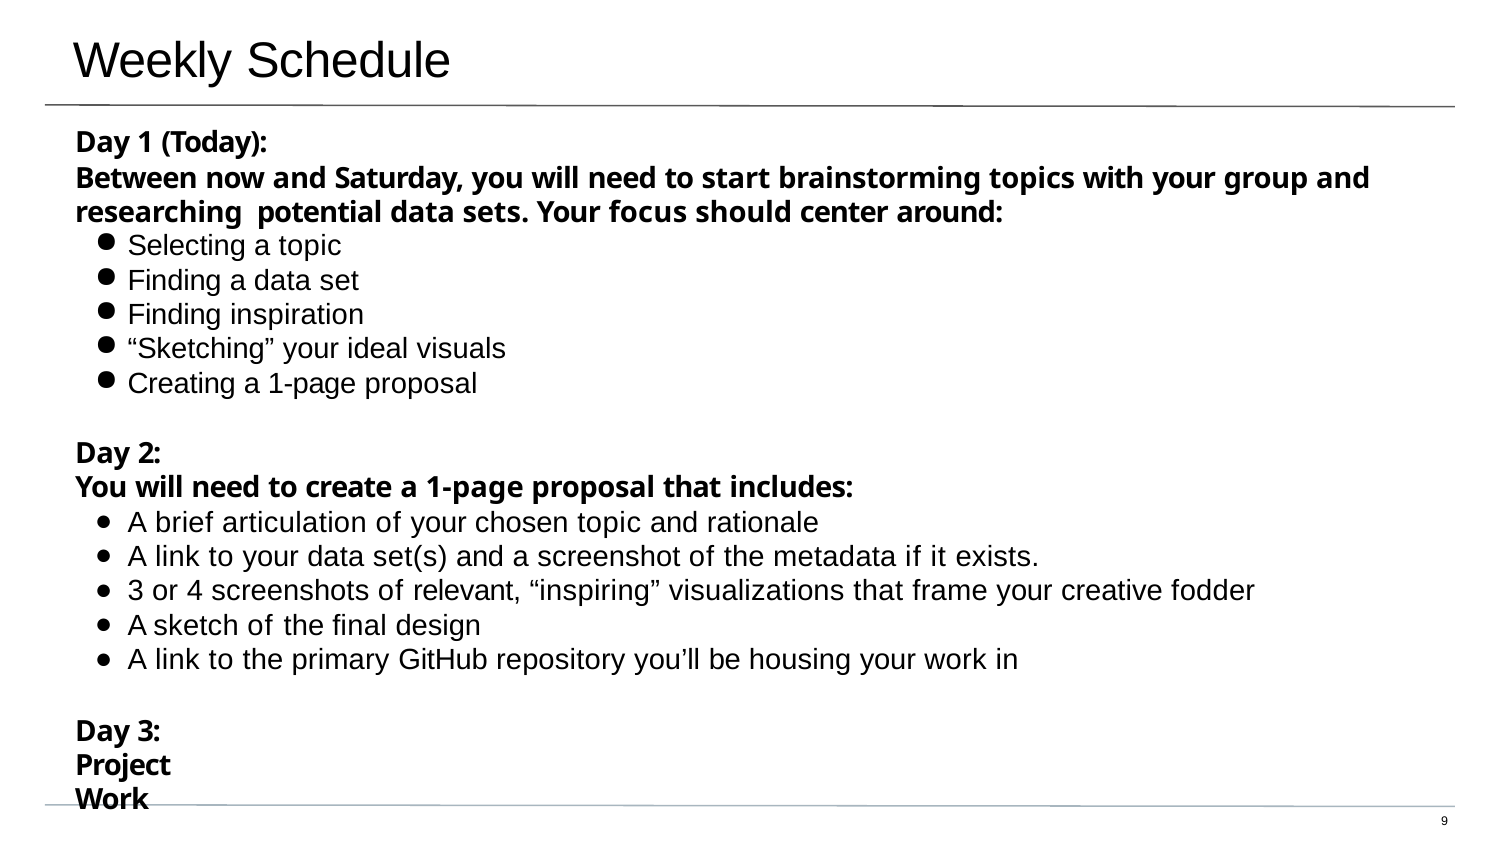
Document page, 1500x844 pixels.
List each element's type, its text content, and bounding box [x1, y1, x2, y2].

slide_number 9 [1436, 811, 1460, 844]
title Weekly Schedule [70, 25, 454, 169]
text_box Day 1 (Today): Between now and Saturday, you will need to start brainstorming topics with your group and researching potential data sets. Your focus should center around: Selecting a topic Finding a data set Finding inspiration “Sketching” your ideal visuals Creating a 1-page proposal Day 2: You will need to create a 1-page proposal that includes: A brief articulation of your chosen topic and rationale A link to your data set(s) and a screenshot of the metadata if it exists. 3 or 4 screenshots of relevant, “inspiring” visualizations that frame your creative fodder A sketch of the ﬁnal design A link to the primary GitHub repository you’ll be housing your work in Day 3: Project Work [72, 121, 1424, 816]
